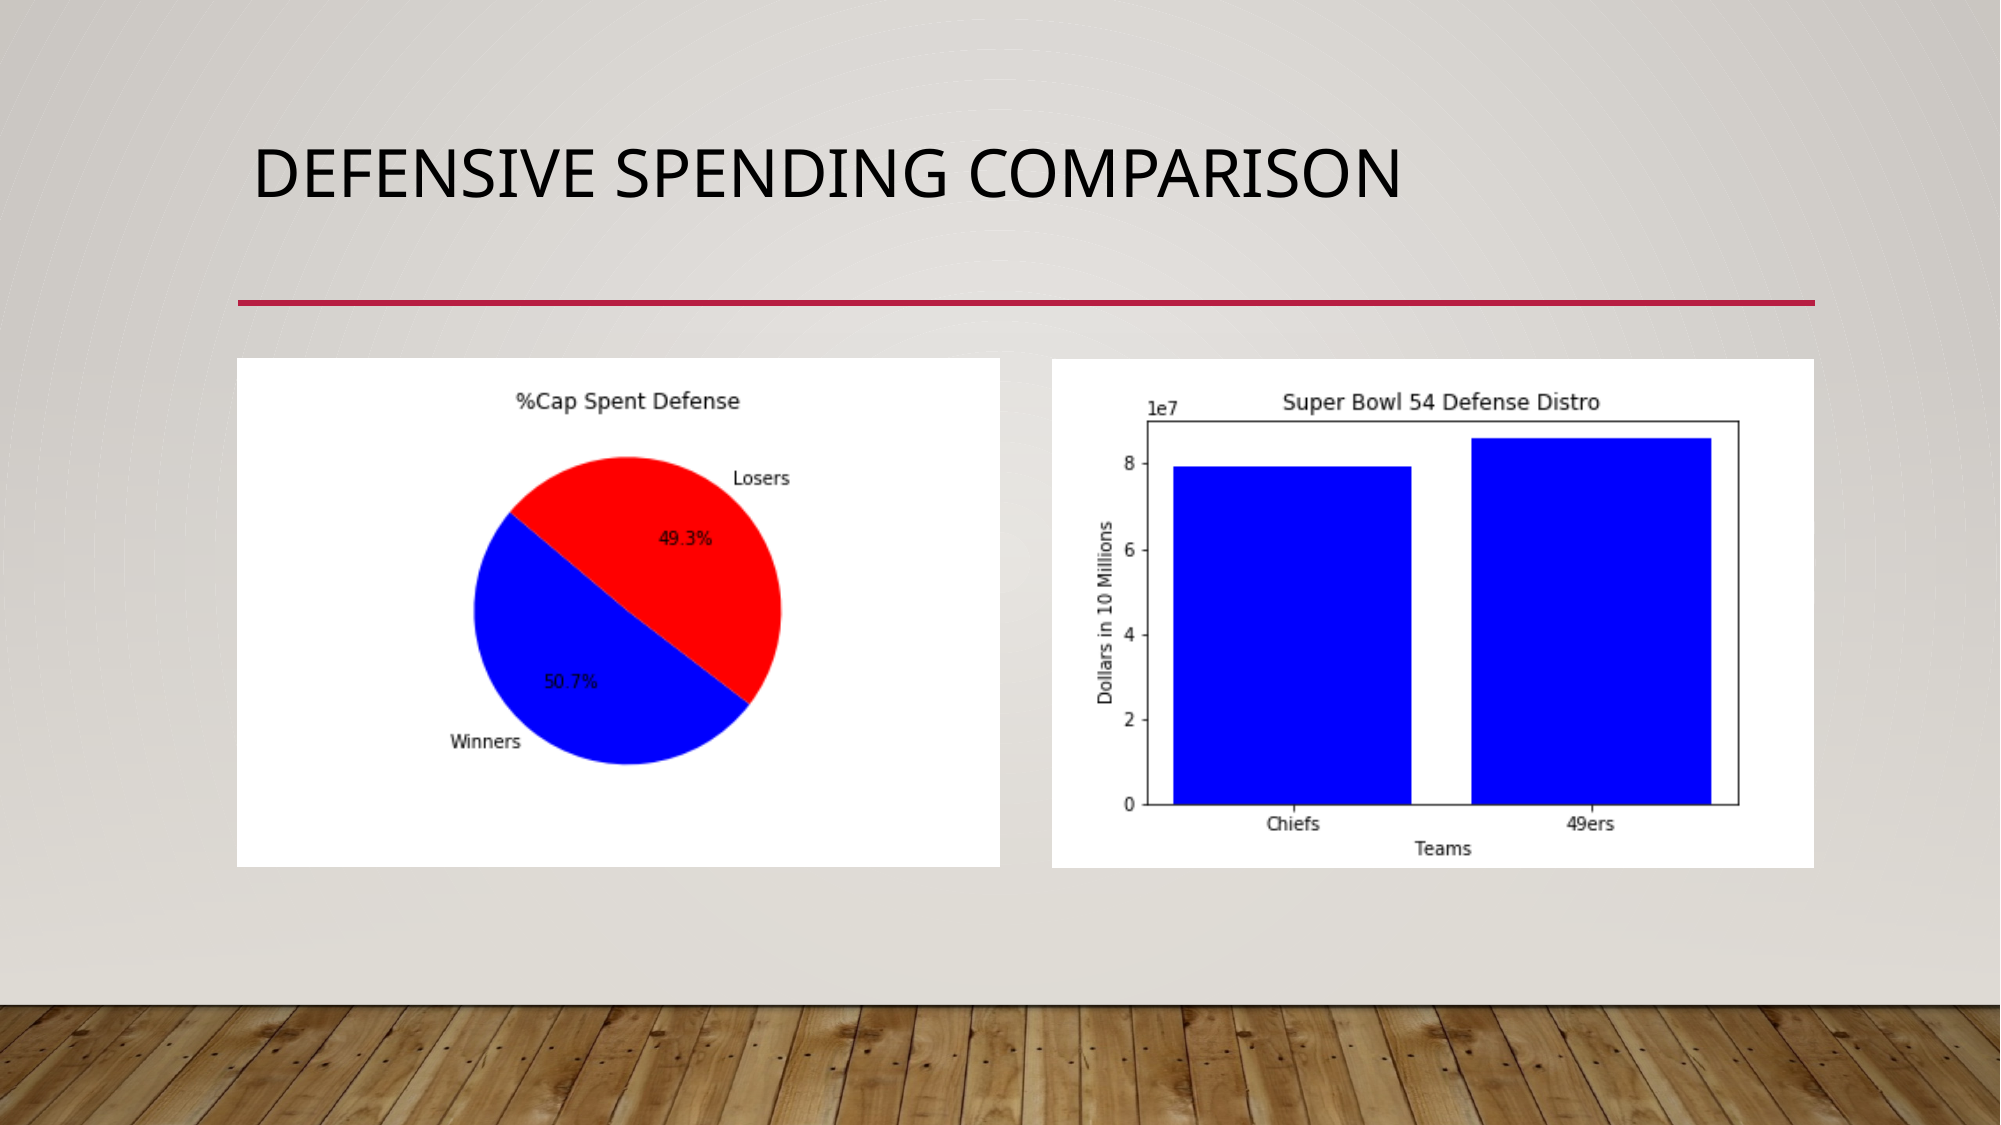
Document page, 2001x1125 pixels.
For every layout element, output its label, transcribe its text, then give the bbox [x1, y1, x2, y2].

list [1051, 358, 1815, 868]
picture [0, 1005, 2000, 1125]
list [237, 358, 1000, 867]
title Defensive spending comparison [237, 132, 1814, 306]
